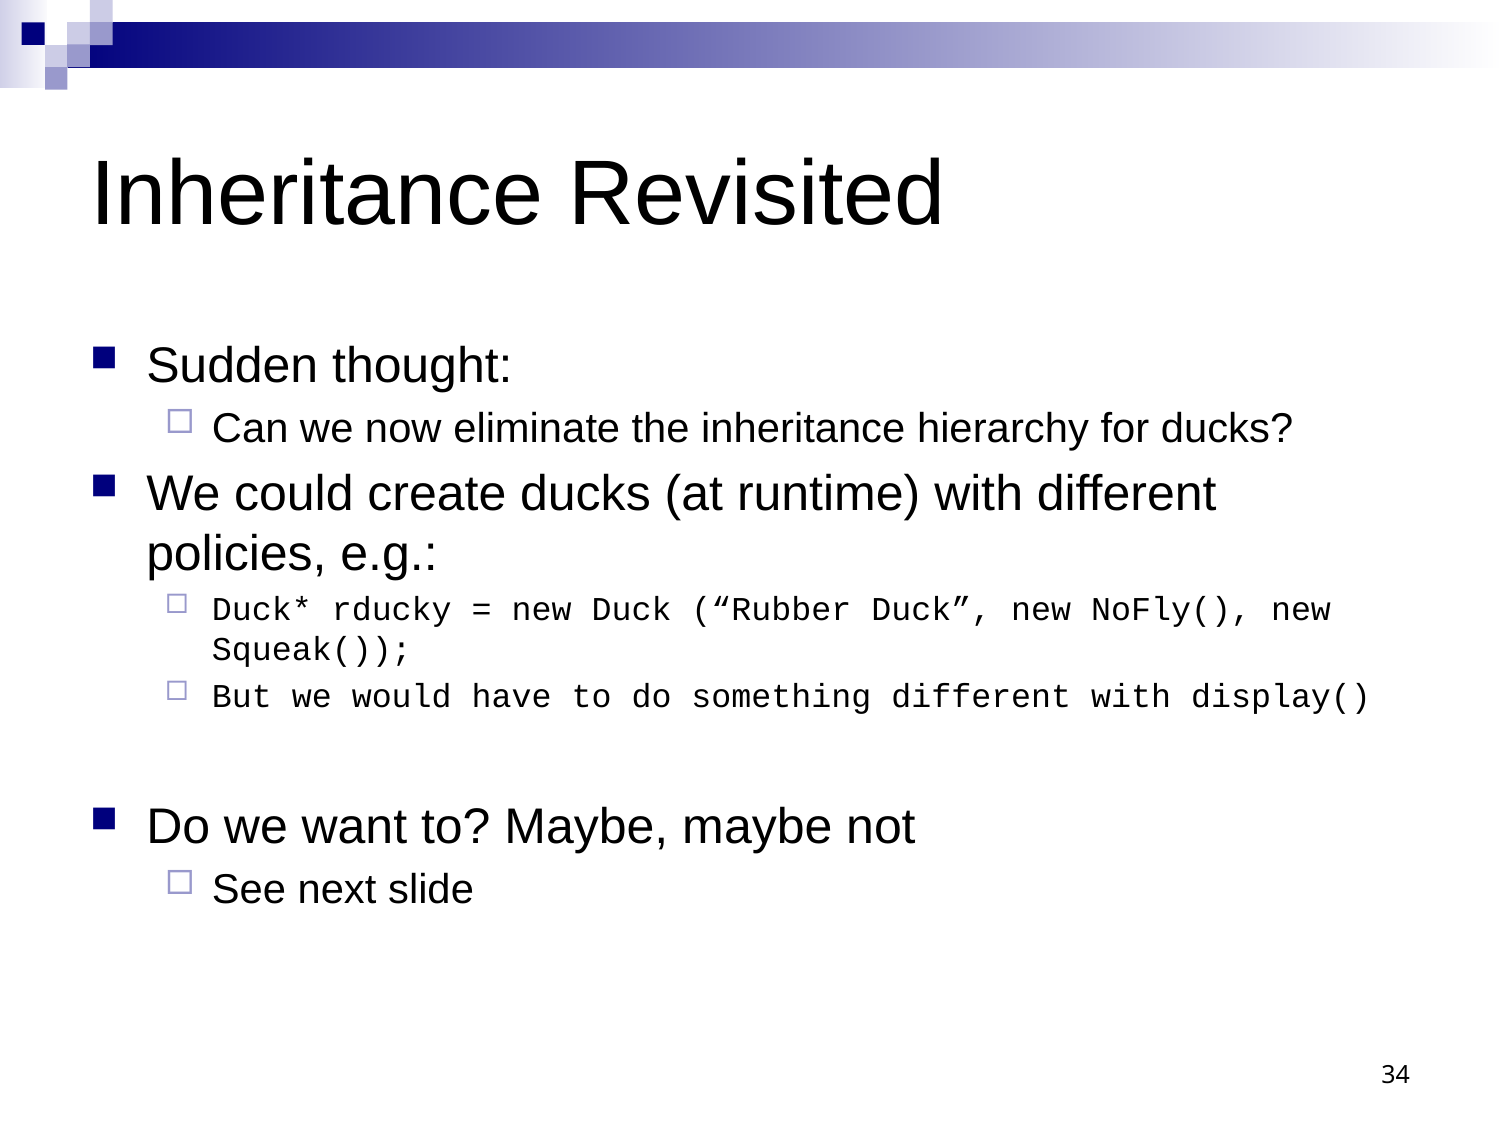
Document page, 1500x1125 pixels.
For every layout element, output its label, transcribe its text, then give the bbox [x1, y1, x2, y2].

title Inheritance Revisited [75, 75, 1425, 300]
list Sudden thought: Can we now eliminate the inheritance hierarchy for ducks? We could create ducks (at runtime) with different policies, e.g.: Duck* rducky = new Duck (“Rubber Duck”, new NoFly(), new Squeak()); But we would have to do something different with display() Do we want to? Maybe, maybe not See next slide [75, 324, 1425, 963]
slide_number 34 [1074, 1025, 1425, 1100]
